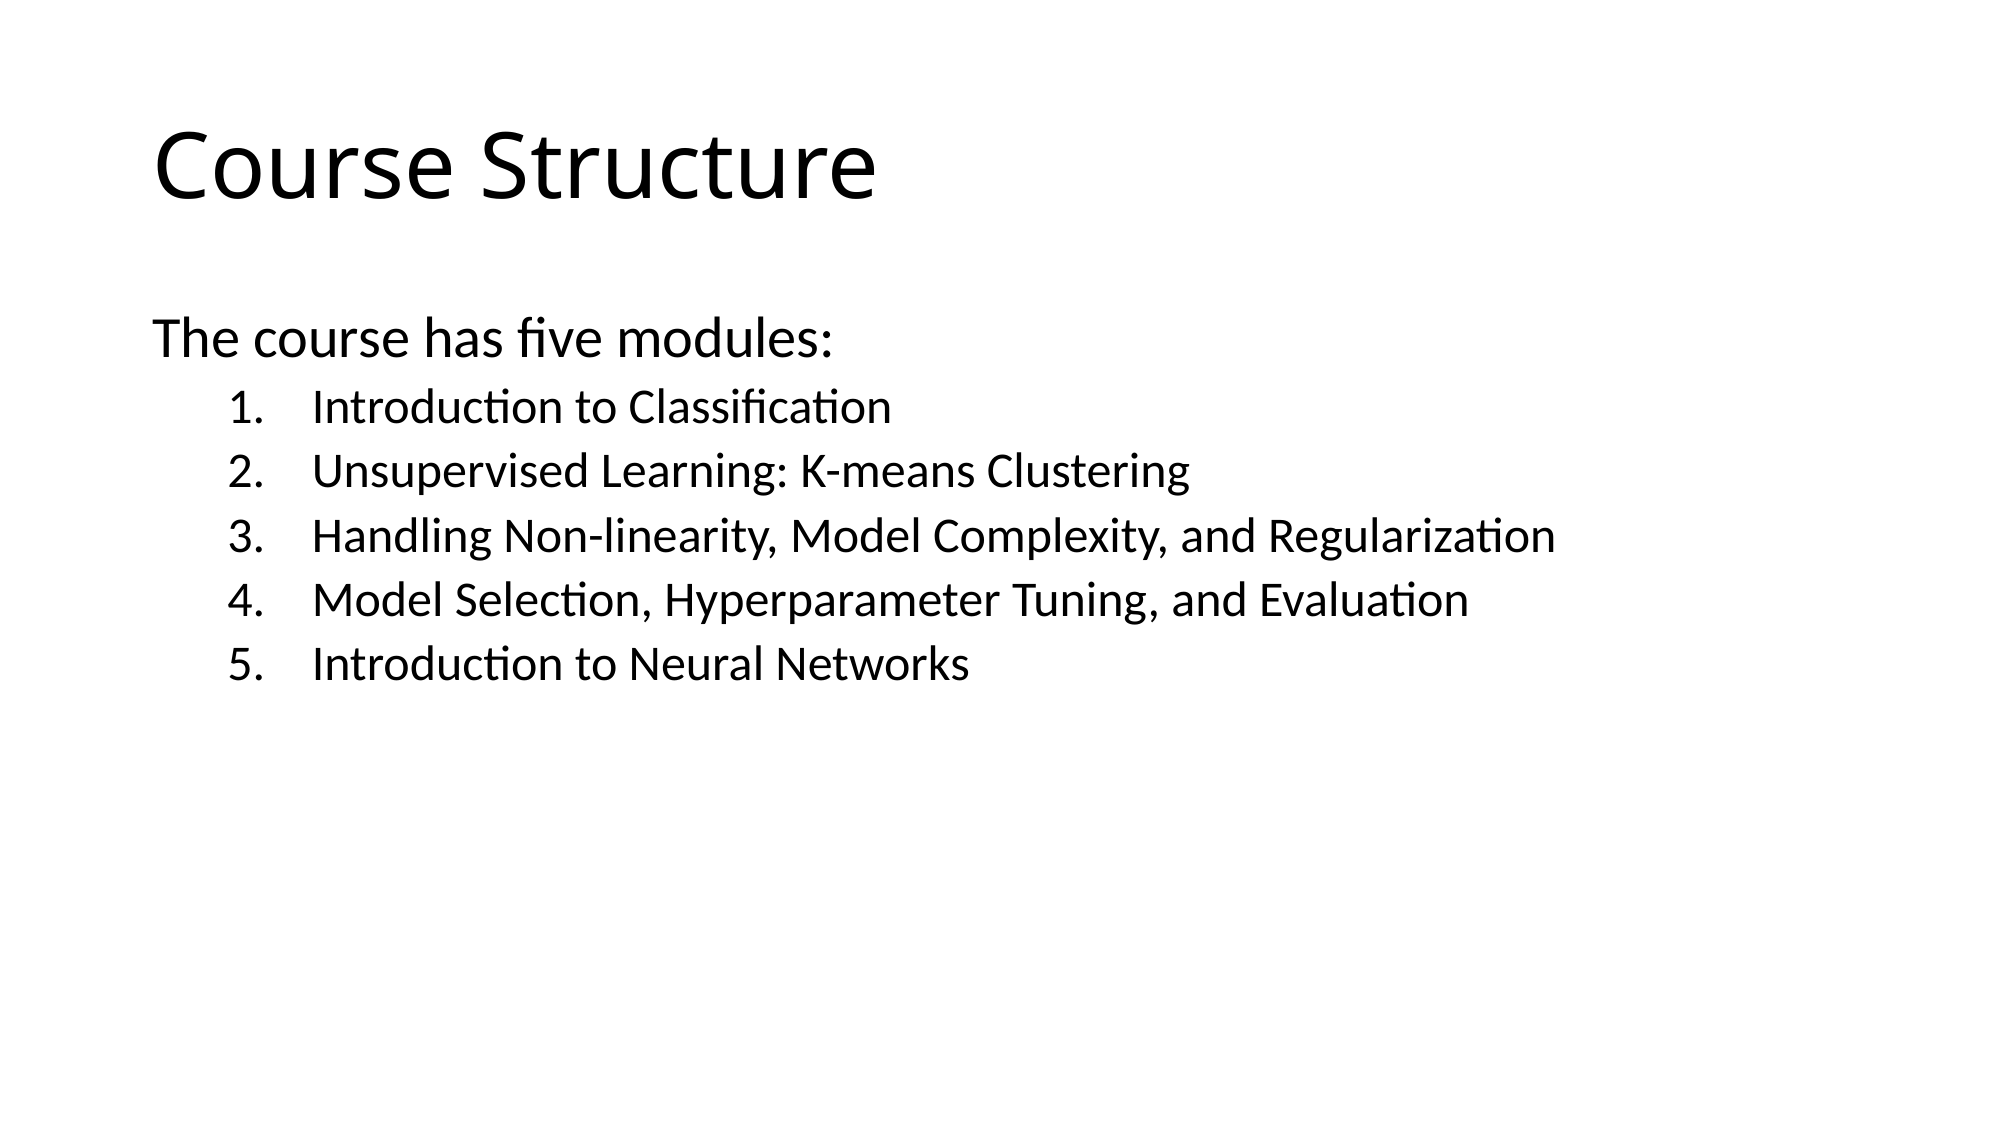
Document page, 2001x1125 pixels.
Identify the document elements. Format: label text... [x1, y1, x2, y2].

list The course has five modules: Introduction to Classification Unsupervised Learning: K-means Clustering Handling Non-linearity, Model Complexity, and Regularization Model Selection, Hyperparameter Tuning, and Evaluation Introduction to Neural Networks [137, 299, 1863, 1014]
title Course Structure [137, 59, 1863, 278]
